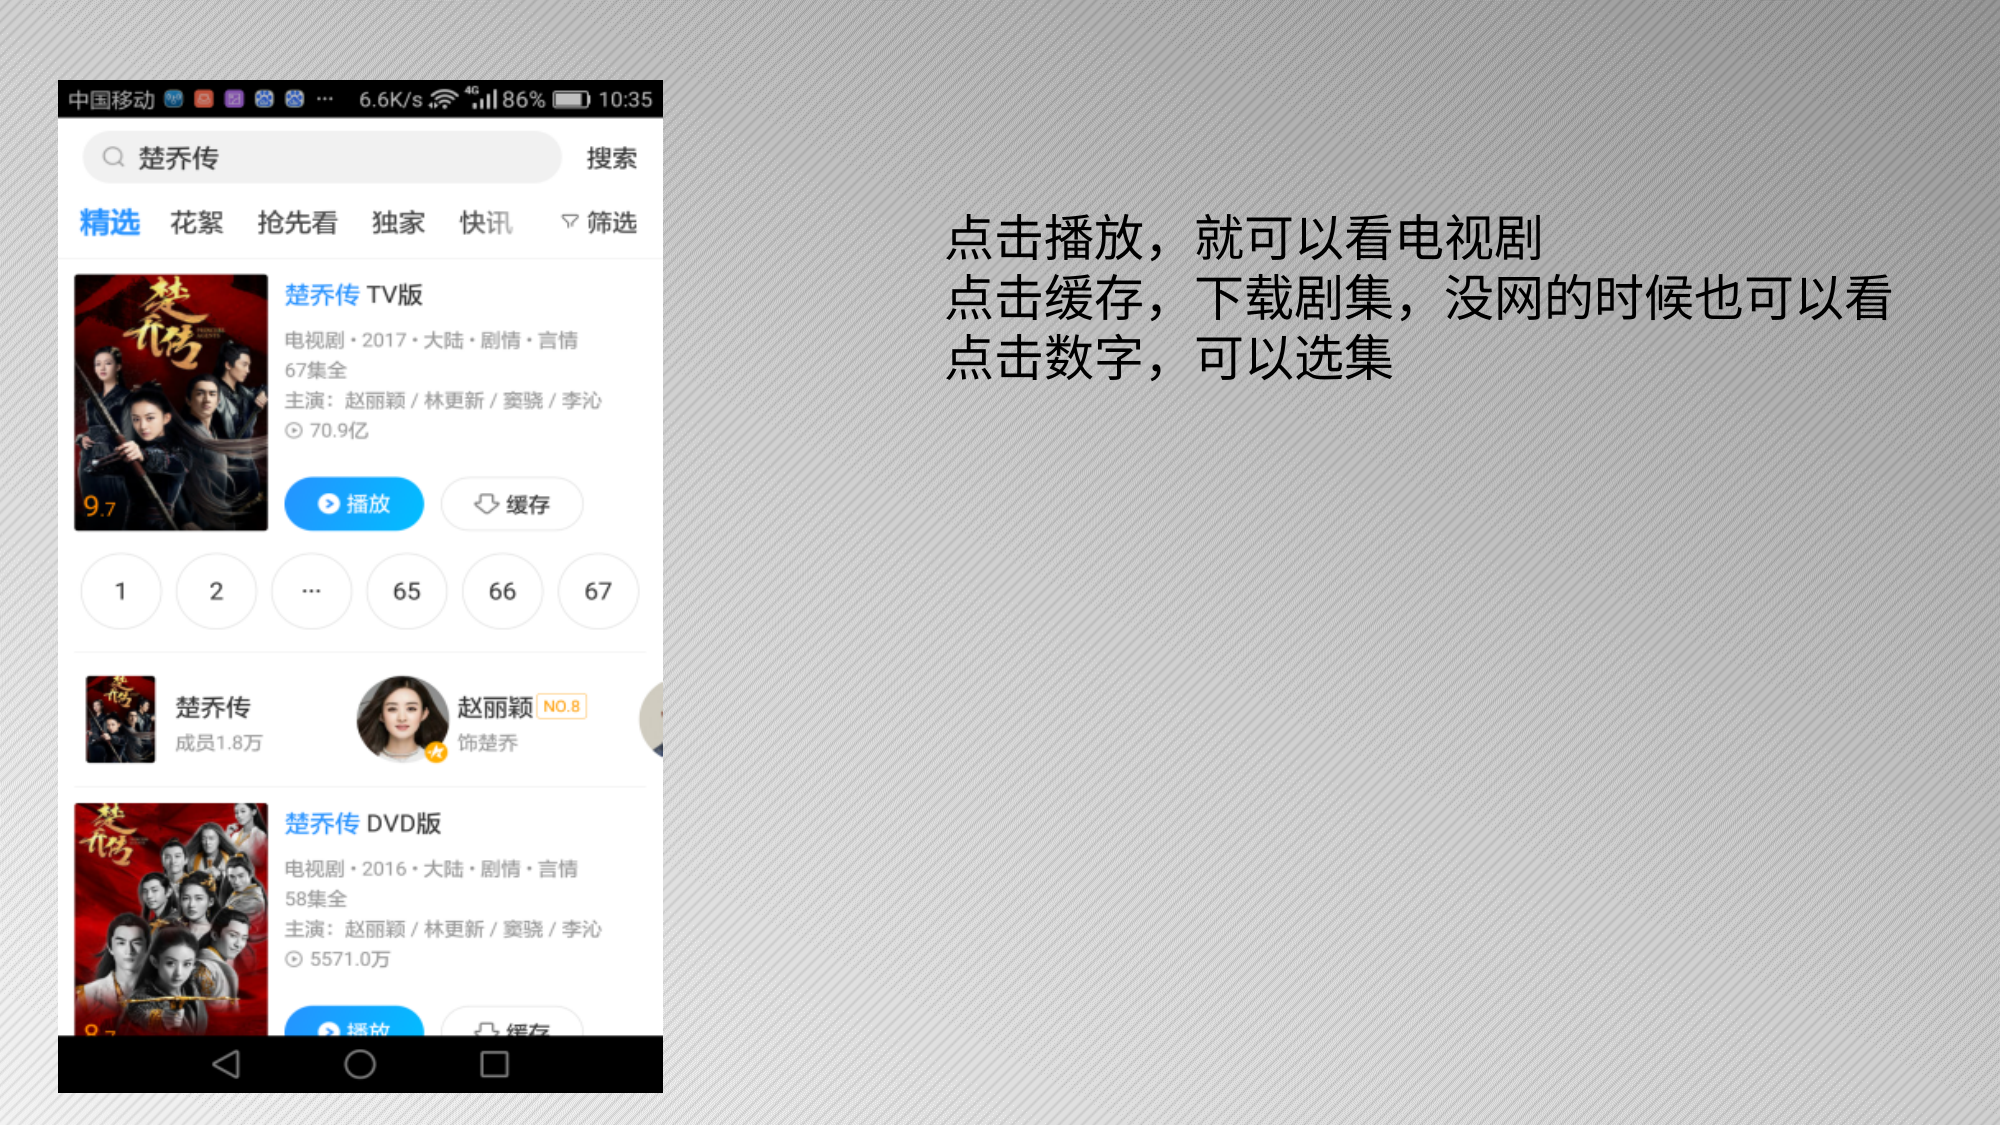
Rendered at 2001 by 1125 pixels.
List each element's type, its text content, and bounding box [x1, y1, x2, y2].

picture [0, 0, 2000, 1125]
text_box 点击播放，就可以看电视剧 点击缓存，下载剧集，没网的时候也可以看 点击数字，可以选集 [929, 199, 1910, 454]
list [58, 80, 663, 1093]
